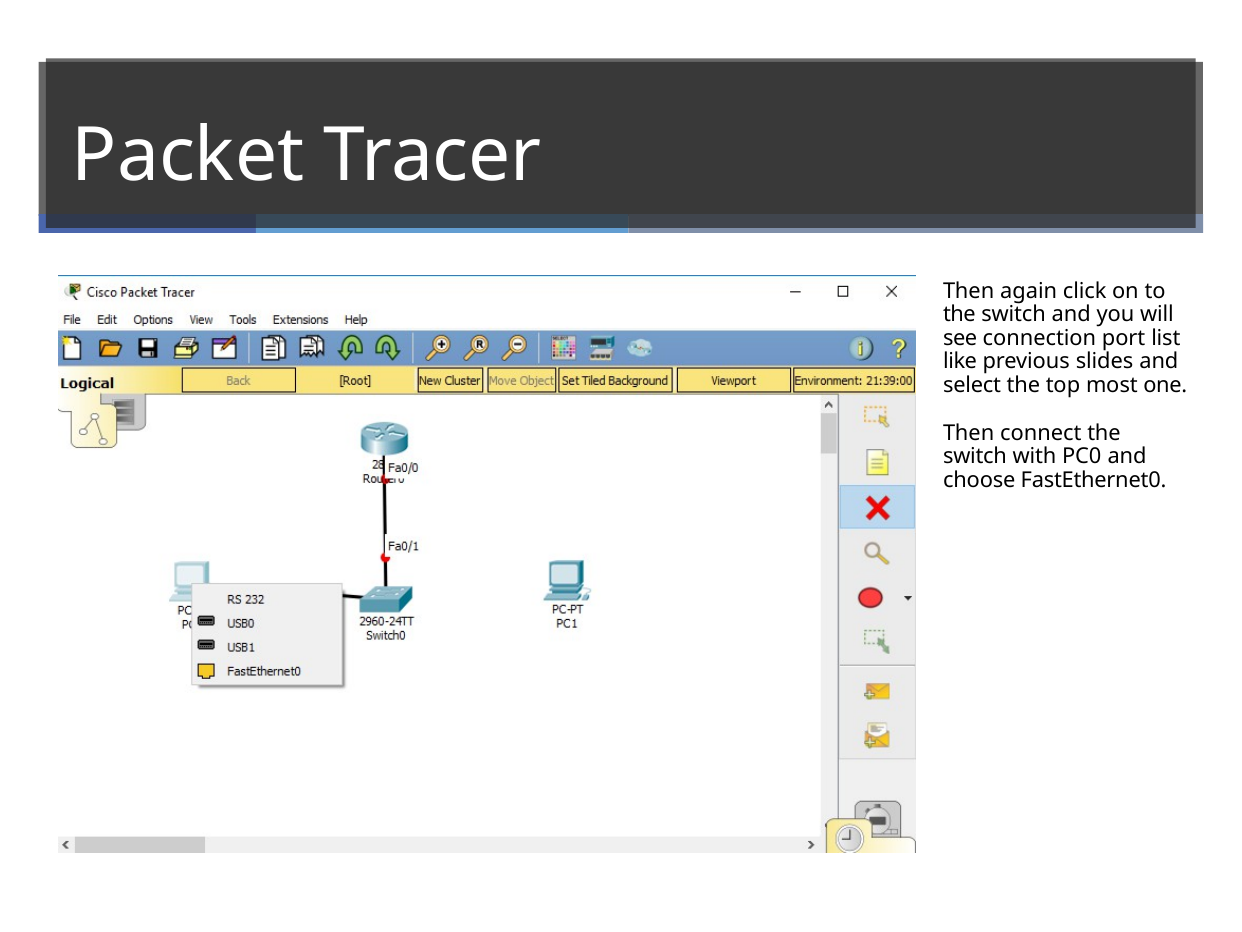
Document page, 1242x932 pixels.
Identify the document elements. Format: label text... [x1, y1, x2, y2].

picture [57, 274, 916, 854]
title Packet Tracer [45, 58, 1196, 228]
text_box Then again click on to the switch and you will see connection port list like previous slides and select the top most one. Then connect the switch with PC0 and choose FastEthernet0. [941, 275, 1196, 492]
